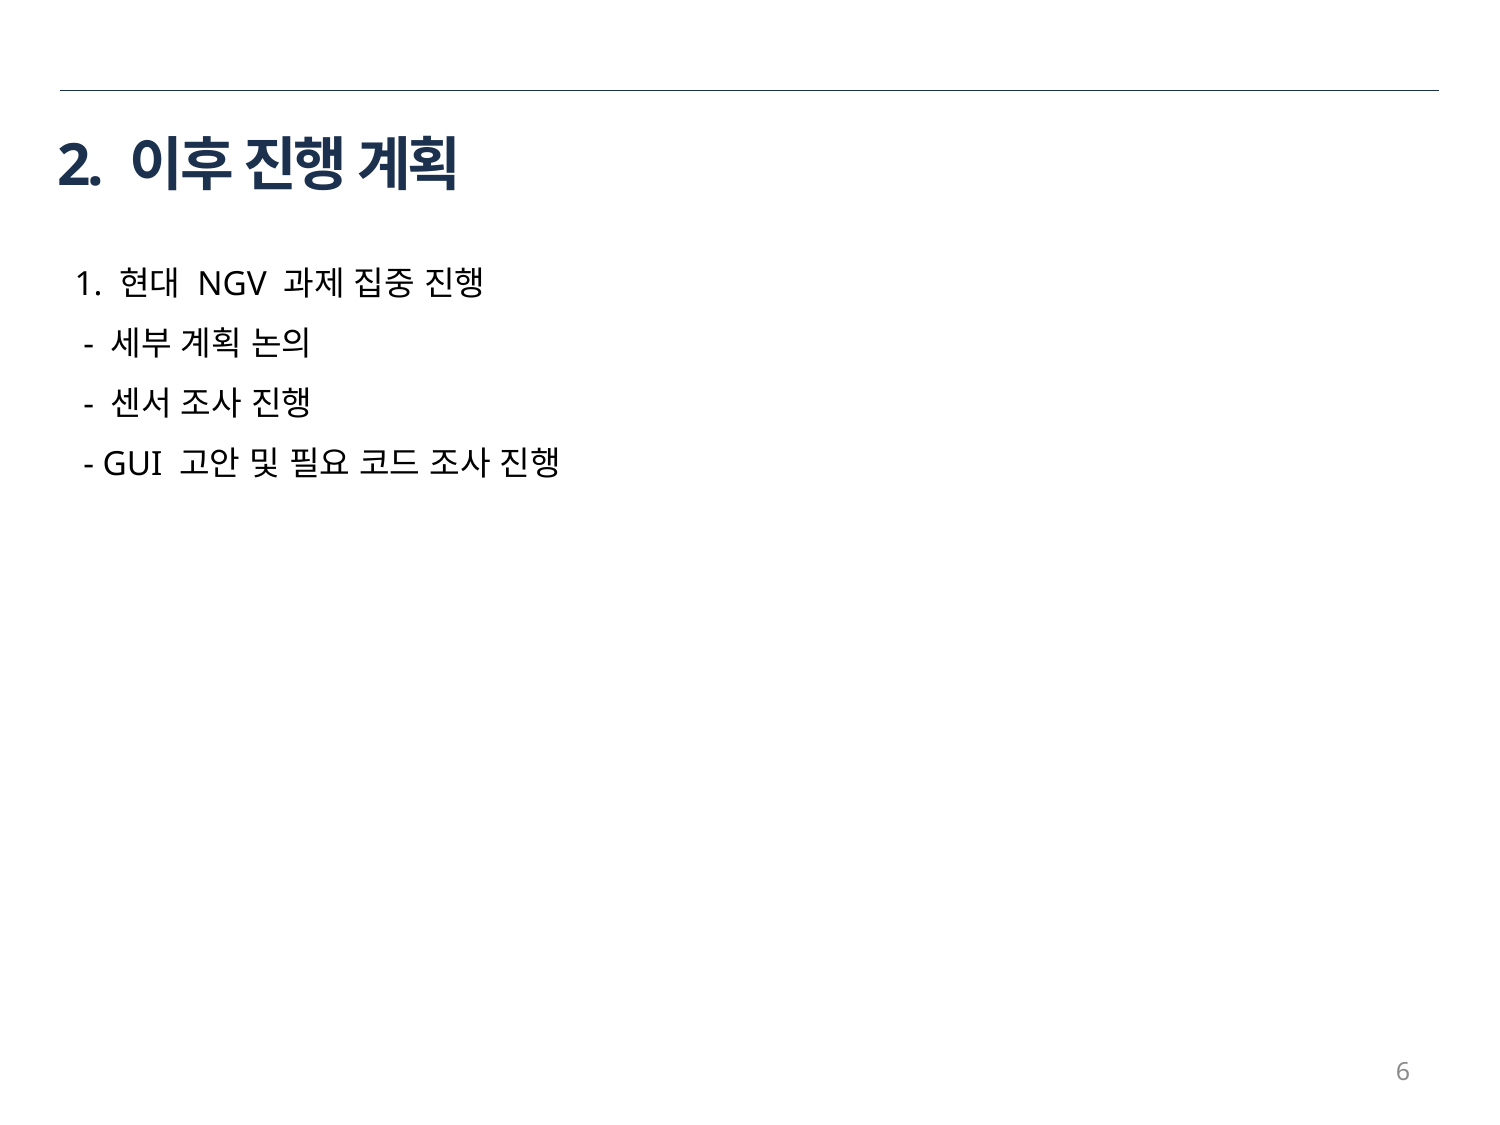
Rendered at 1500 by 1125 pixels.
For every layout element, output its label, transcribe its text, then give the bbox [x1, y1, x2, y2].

title 2. 이후 진행 계획 [42, 114, 1190, 211]
text_box 1. 현대 NGV 과제 집중 진행 - 세부 계획 논의 - 센서 조사 진행 - GUI 고안 및 필요 코드 조사 진행 [59, 235, 1384, 490]
slide_number 6 [1074, 1042, 1425, 1103]
